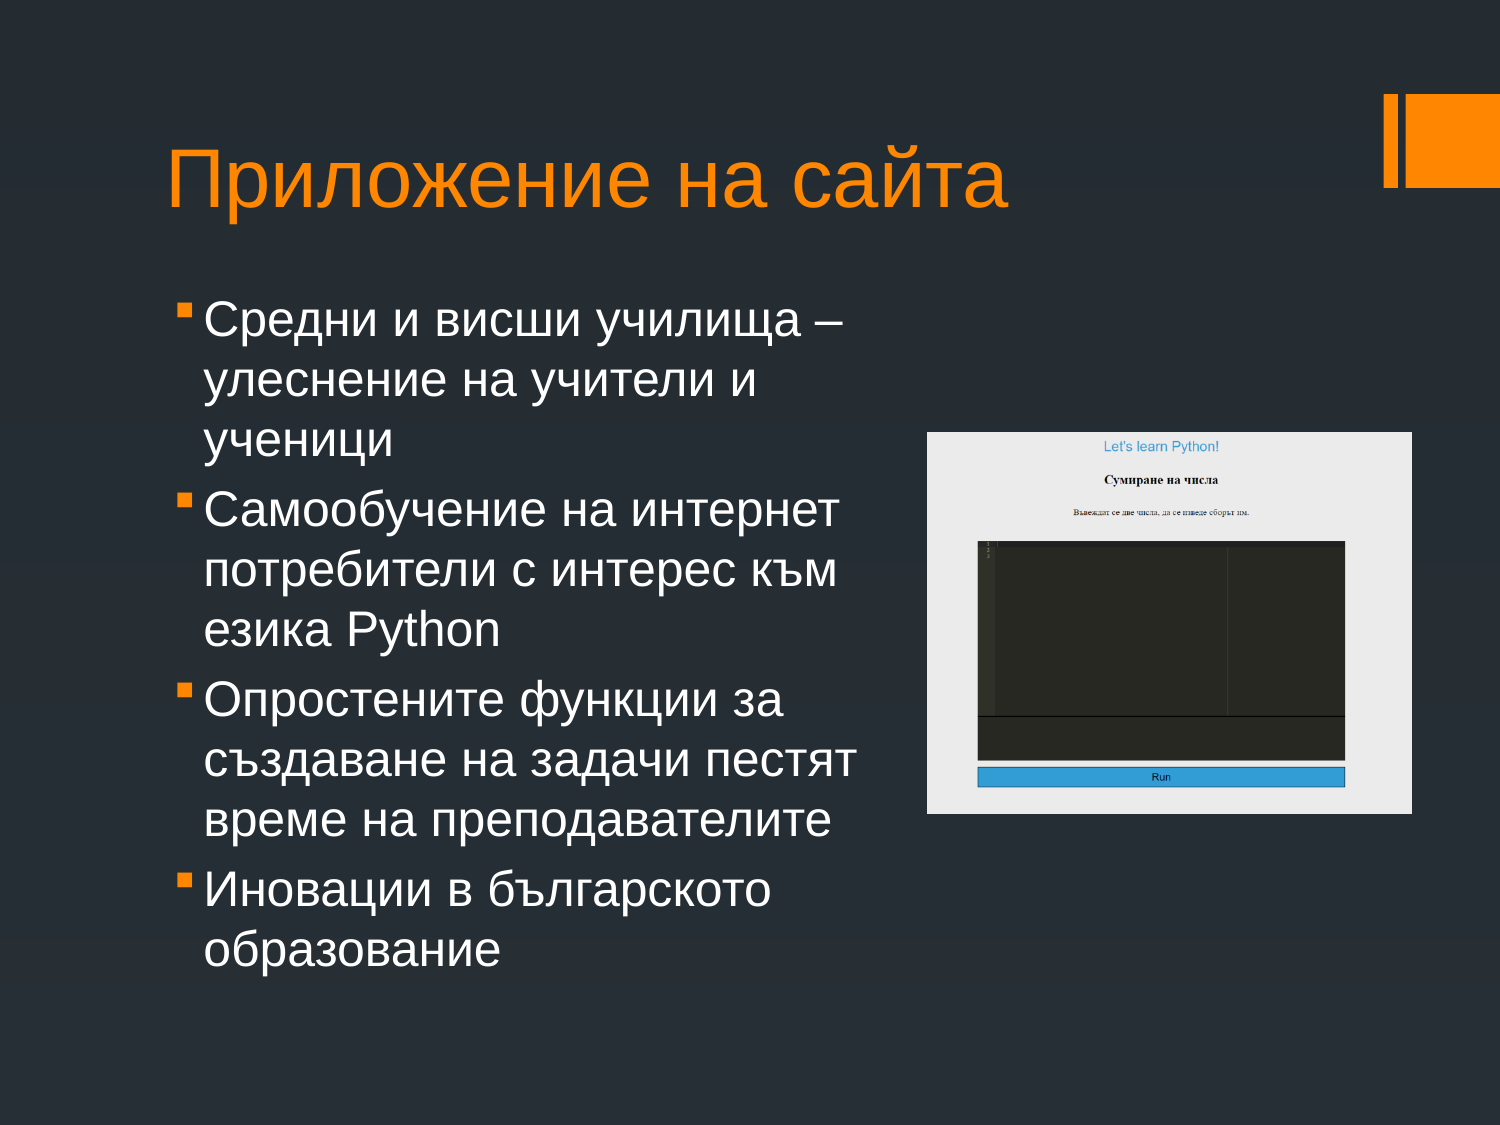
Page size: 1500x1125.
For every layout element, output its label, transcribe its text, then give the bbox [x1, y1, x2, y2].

title Приложение на сайта [150, 42, 1350, 233]
picture [926, 431, 1412, 815]
list Средни и висши училища – улеснение на учители и ученици Самообучение на интернет потребители с интерес към езика Python Опростените функции за създаване на задачи пестят време на преподавателите Иновации в българското образование [150, 278, 880, 1000]
